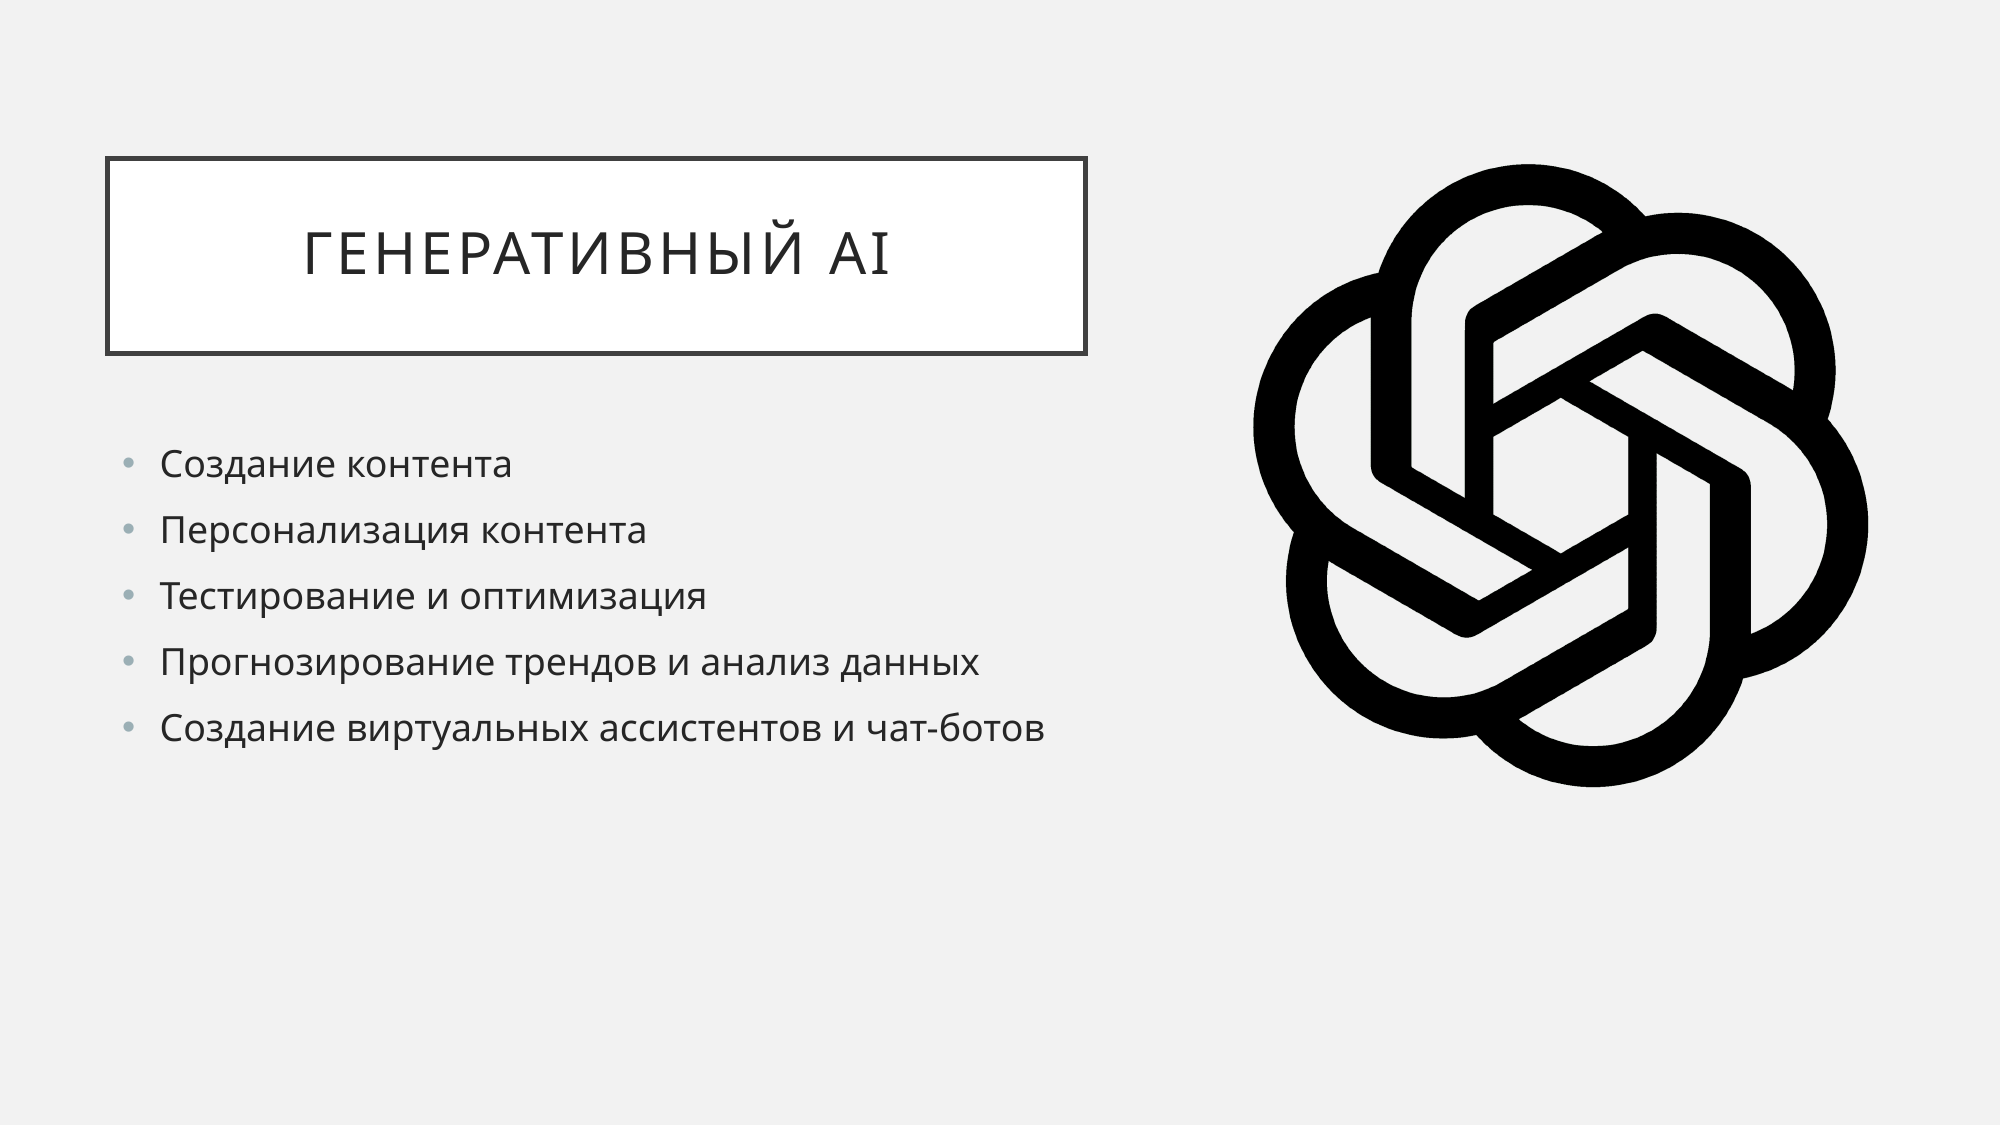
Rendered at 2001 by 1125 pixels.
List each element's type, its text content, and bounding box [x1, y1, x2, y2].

title Генеративный AI [105, 156, 1088, 356]
picture [948, 158, 2001, 820]
list Создание контента Персонализация контента Тестирование и оптимизация Прогнозирование трендов и анализ данных Создание виртуальных ассистентов и чат-ботов [107, 432, 1086, 942]
